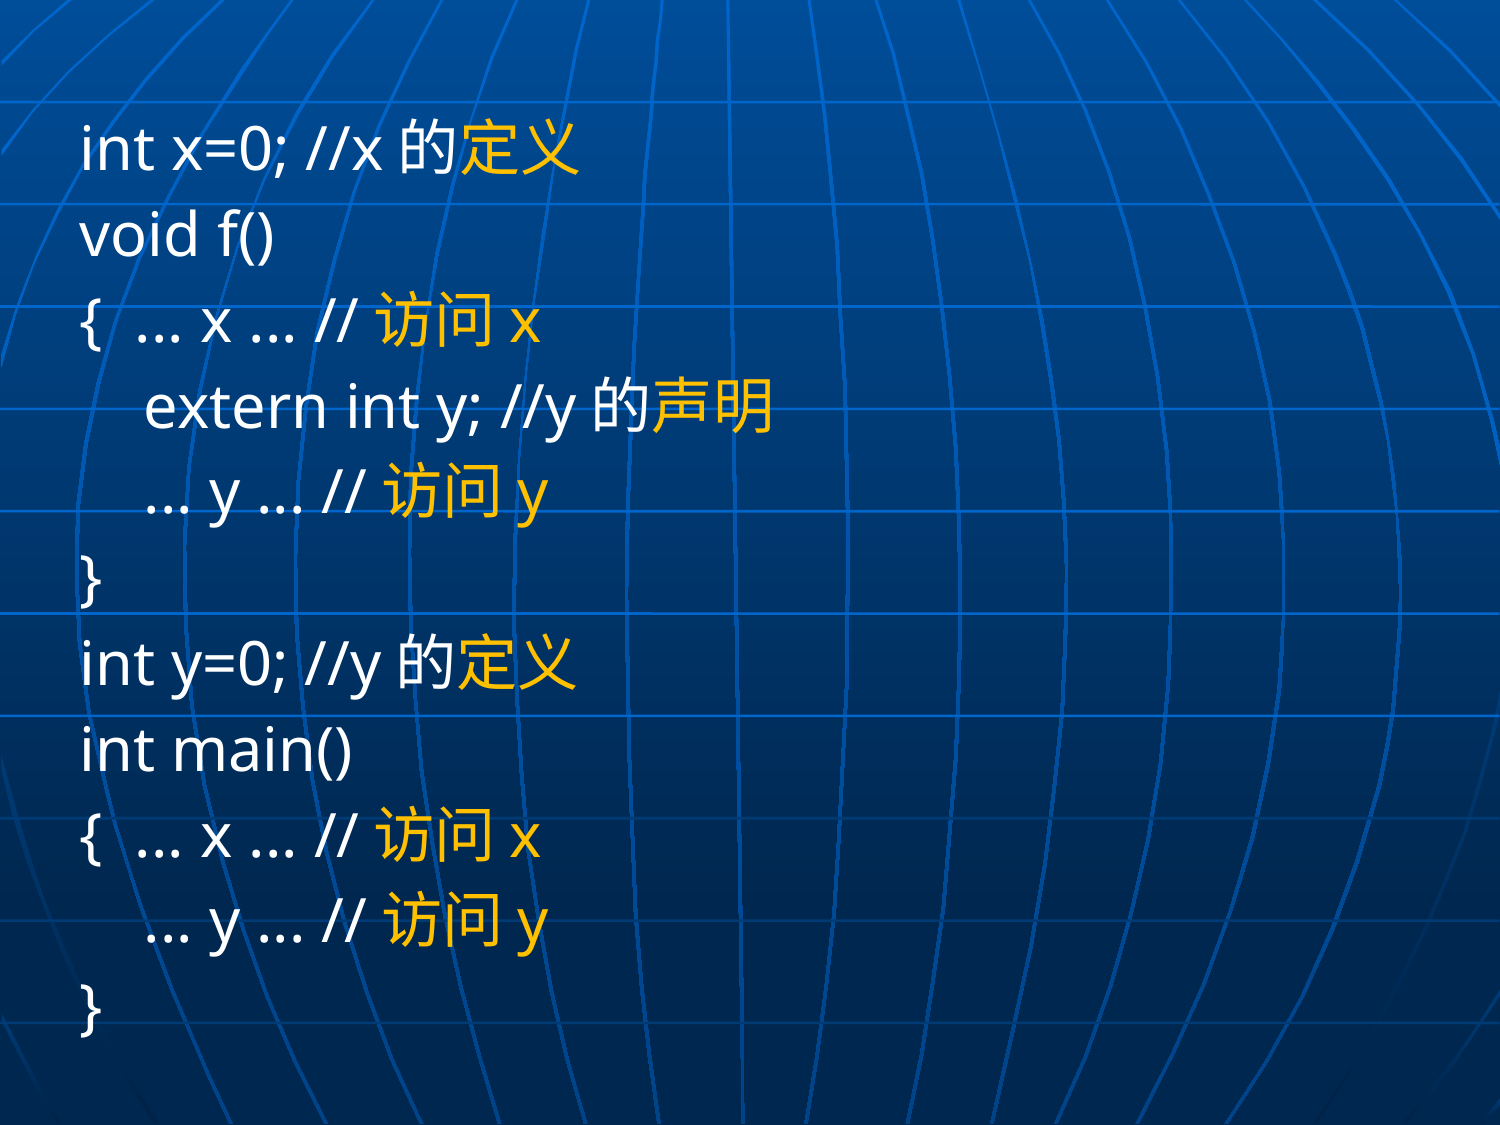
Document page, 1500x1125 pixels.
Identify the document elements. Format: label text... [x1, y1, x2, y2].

list int x=0; //x的定义 void f() { ... x ... //访问x extern int y; //y的声明 ... y ... //访问y } int y=0; //y的定义 int main() { ... x ... //访问x ... y ... //访问y } [64, 101, 1376, 1059]
